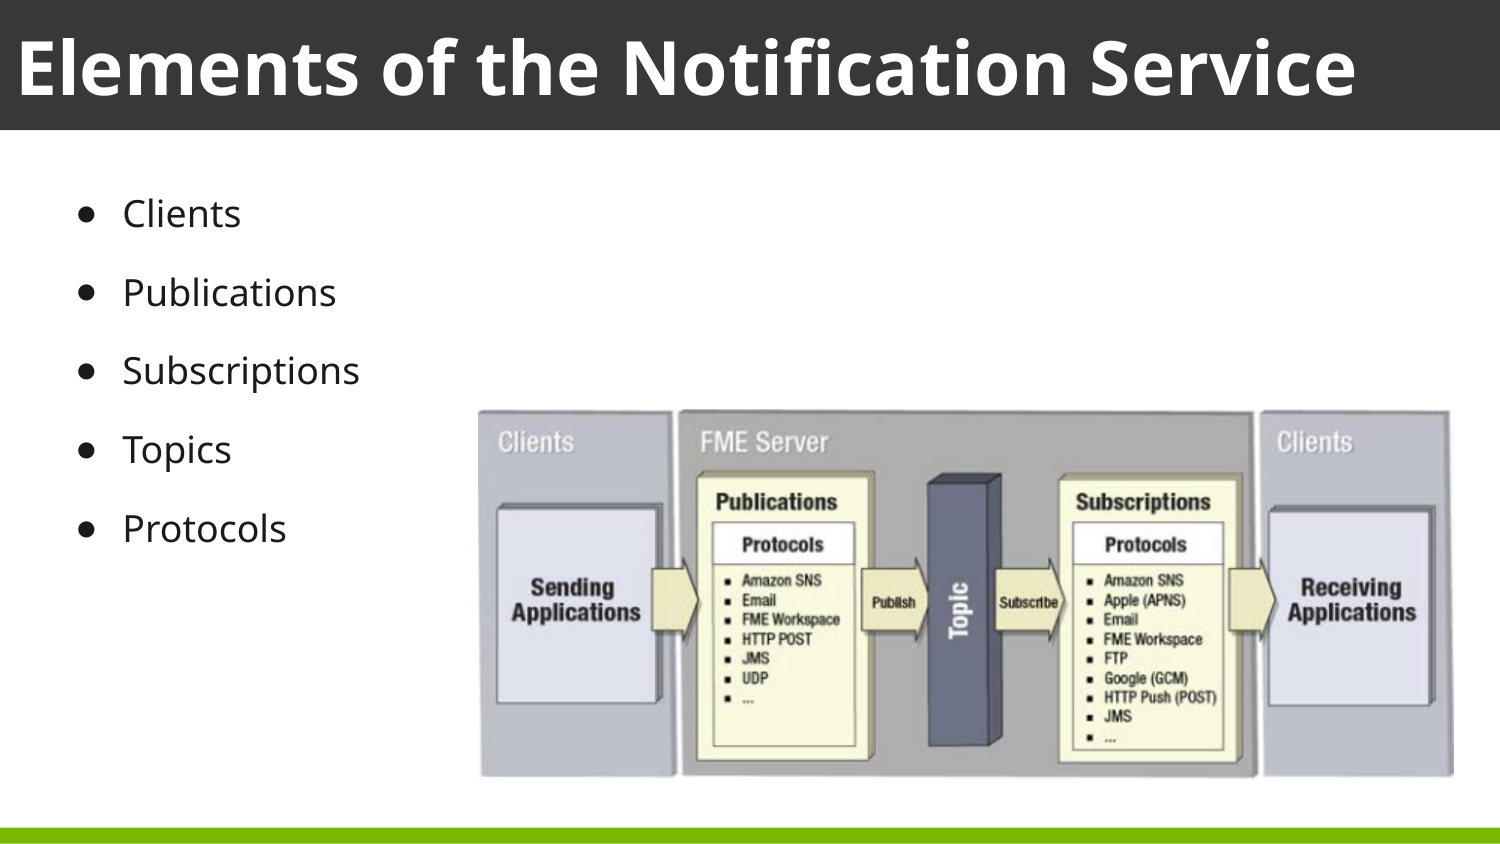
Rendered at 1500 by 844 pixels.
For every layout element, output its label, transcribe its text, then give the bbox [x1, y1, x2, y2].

list Clients Publications Subscriptions Topics Protocols [43, 167, 1129, 696]
picture [478, 408, 1455, 780]
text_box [0, 0, 1500, 131]
